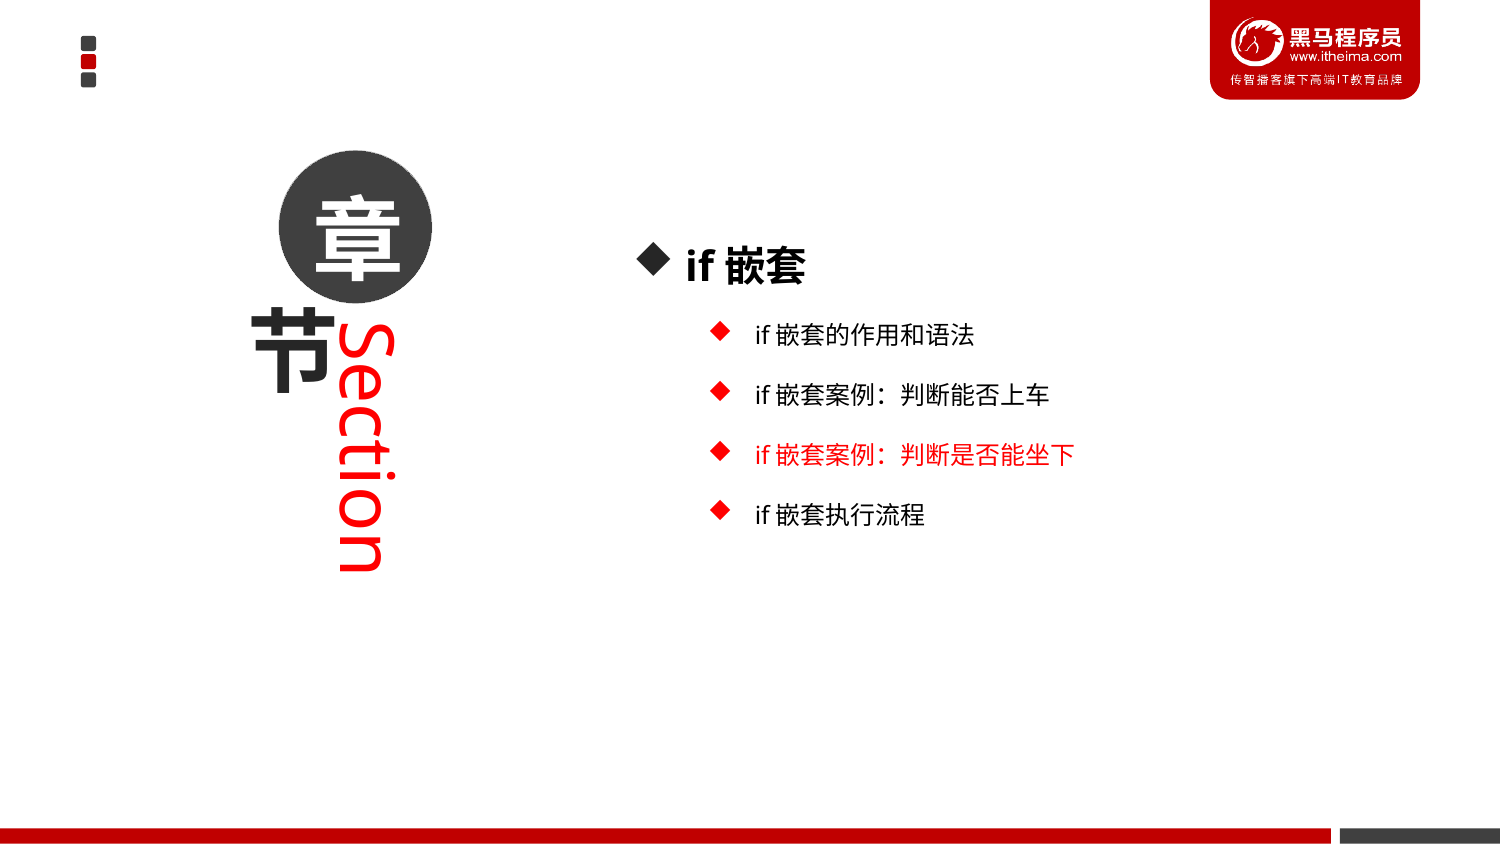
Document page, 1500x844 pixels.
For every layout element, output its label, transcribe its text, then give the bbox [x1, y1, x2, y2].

text_box 章 [278, 150, 433, 304]
picture [1212, 8, 1421, 94]
text_box Section [321, 314, 427, 749]
text_box if嵌套 if嵌套的作用和语法 if嵌套案例：判断能否上车 if嵌套案例：判断是否能坐下 if嵌套执行流程 [618, 182, 1327, 657]
text_box 节 [218, 288, 339, 410]
